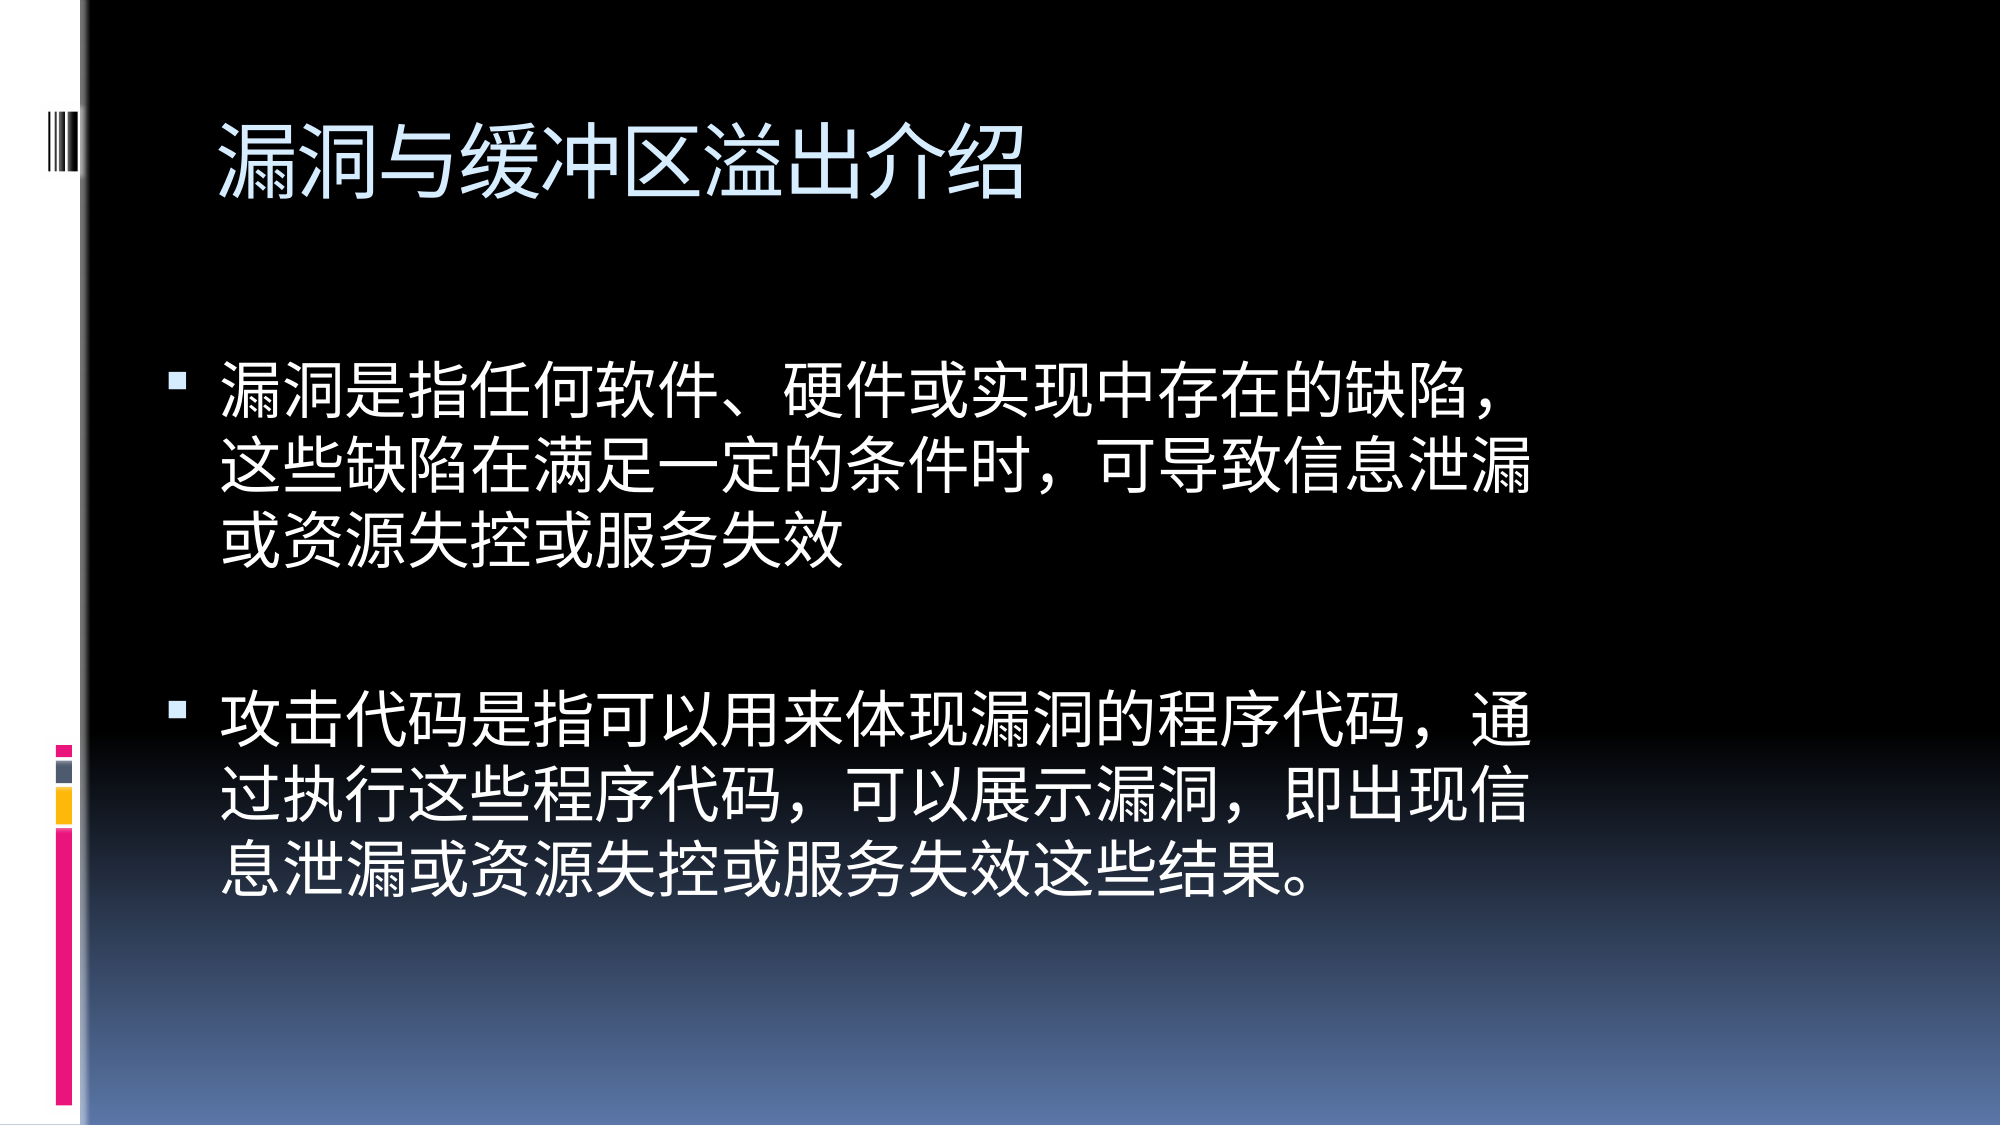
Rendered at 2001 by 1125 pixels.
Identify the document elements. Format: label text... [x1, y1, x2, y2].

title 漏洞与缓冲区溢出介绍 [200, 83, 1900, 234]
list 漏洞是指任何软件、硬件或实现中存在的缺陷，这些缺陷在满足一定的条件时，可导致信息泄漏或资源失控或服务失效 攻击代码是指可以用来体现漏洞的程序代码，通过执行这些程序代码，可以展示漏洞，即出现信息泄漏或资源失控或服务失效这些结果。 [137, 343, 1575, 1039]
